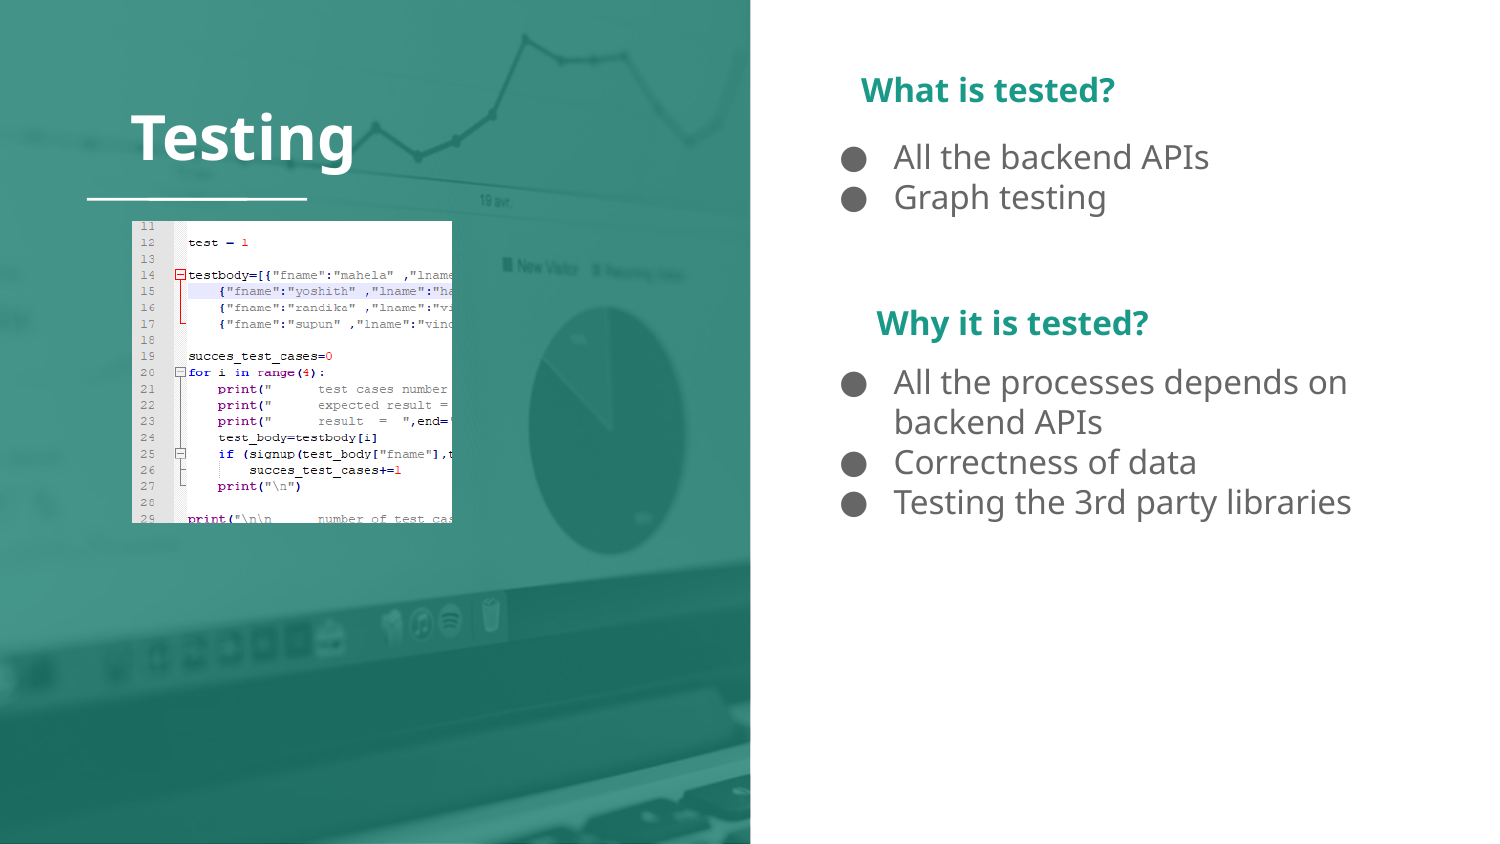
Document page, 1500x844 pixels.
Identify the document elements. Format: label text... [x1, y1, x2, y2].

list Why it is tested? [861, 281, 1416, 346]
title Testing [115, 82, 657, 360]
picture [132, 221, 452, 523]
subtitle All the processes depends on backend APIs Correctness of data Testing the 3rd party libraries [803, 346, 1488, 560]
subtitle All the backend APIs Graph testing [803, 121, 1488, 273]
list What is tested? [846, 48, 1400, 127]
